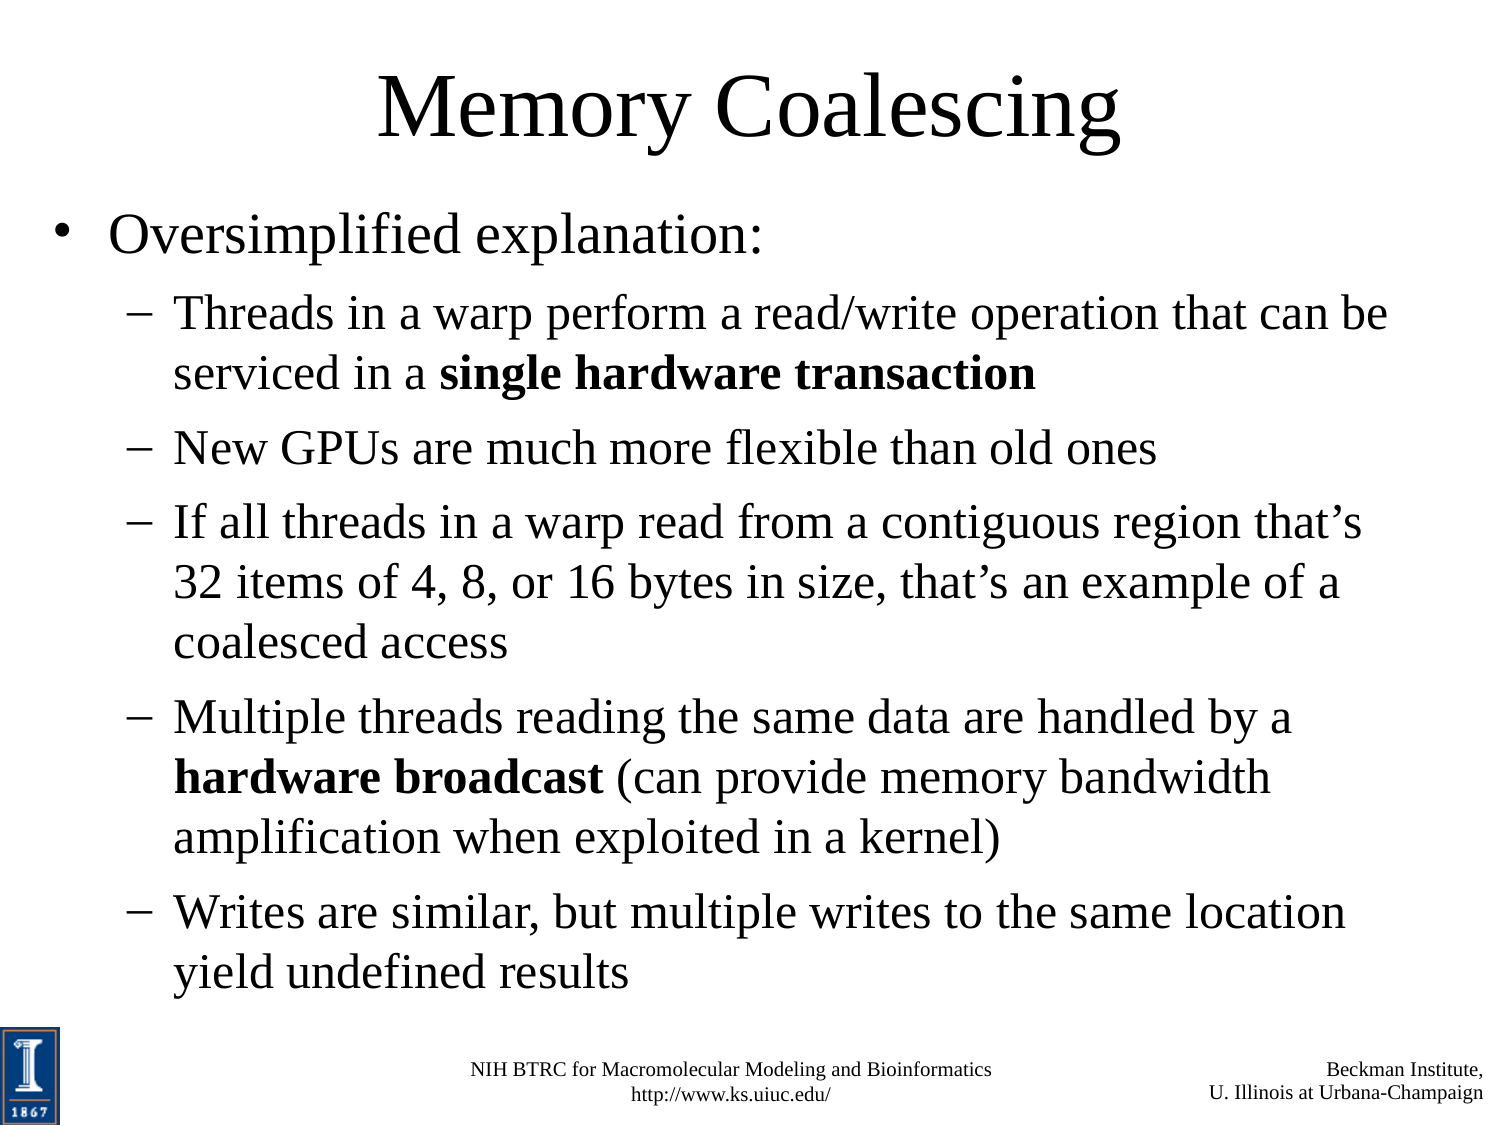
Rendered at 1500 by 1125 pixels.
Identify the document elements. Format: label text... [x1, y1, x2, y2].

picture [0, 1027, 60, 1125]
title Memory Coalescing [112, 37, 1388, 163]
list Oversimplified explanation: Threads in a warp perform a read/write operation that can be serviced in a single hardware transaction New GPUs are much more flexible than old ones If all threads in a warp read from a contiguous region that’s 32 items of 4, 8, or 16 bytes in size, that’s an example of a coalesced access Multiple threads reading the same data are handled by a hardware broadcast (can provide memory bandwidth amplification when exploited in a kernel) Writes are similar, but multiple writes to the same location yield undefined results [37, 187, 1463, 1000]
